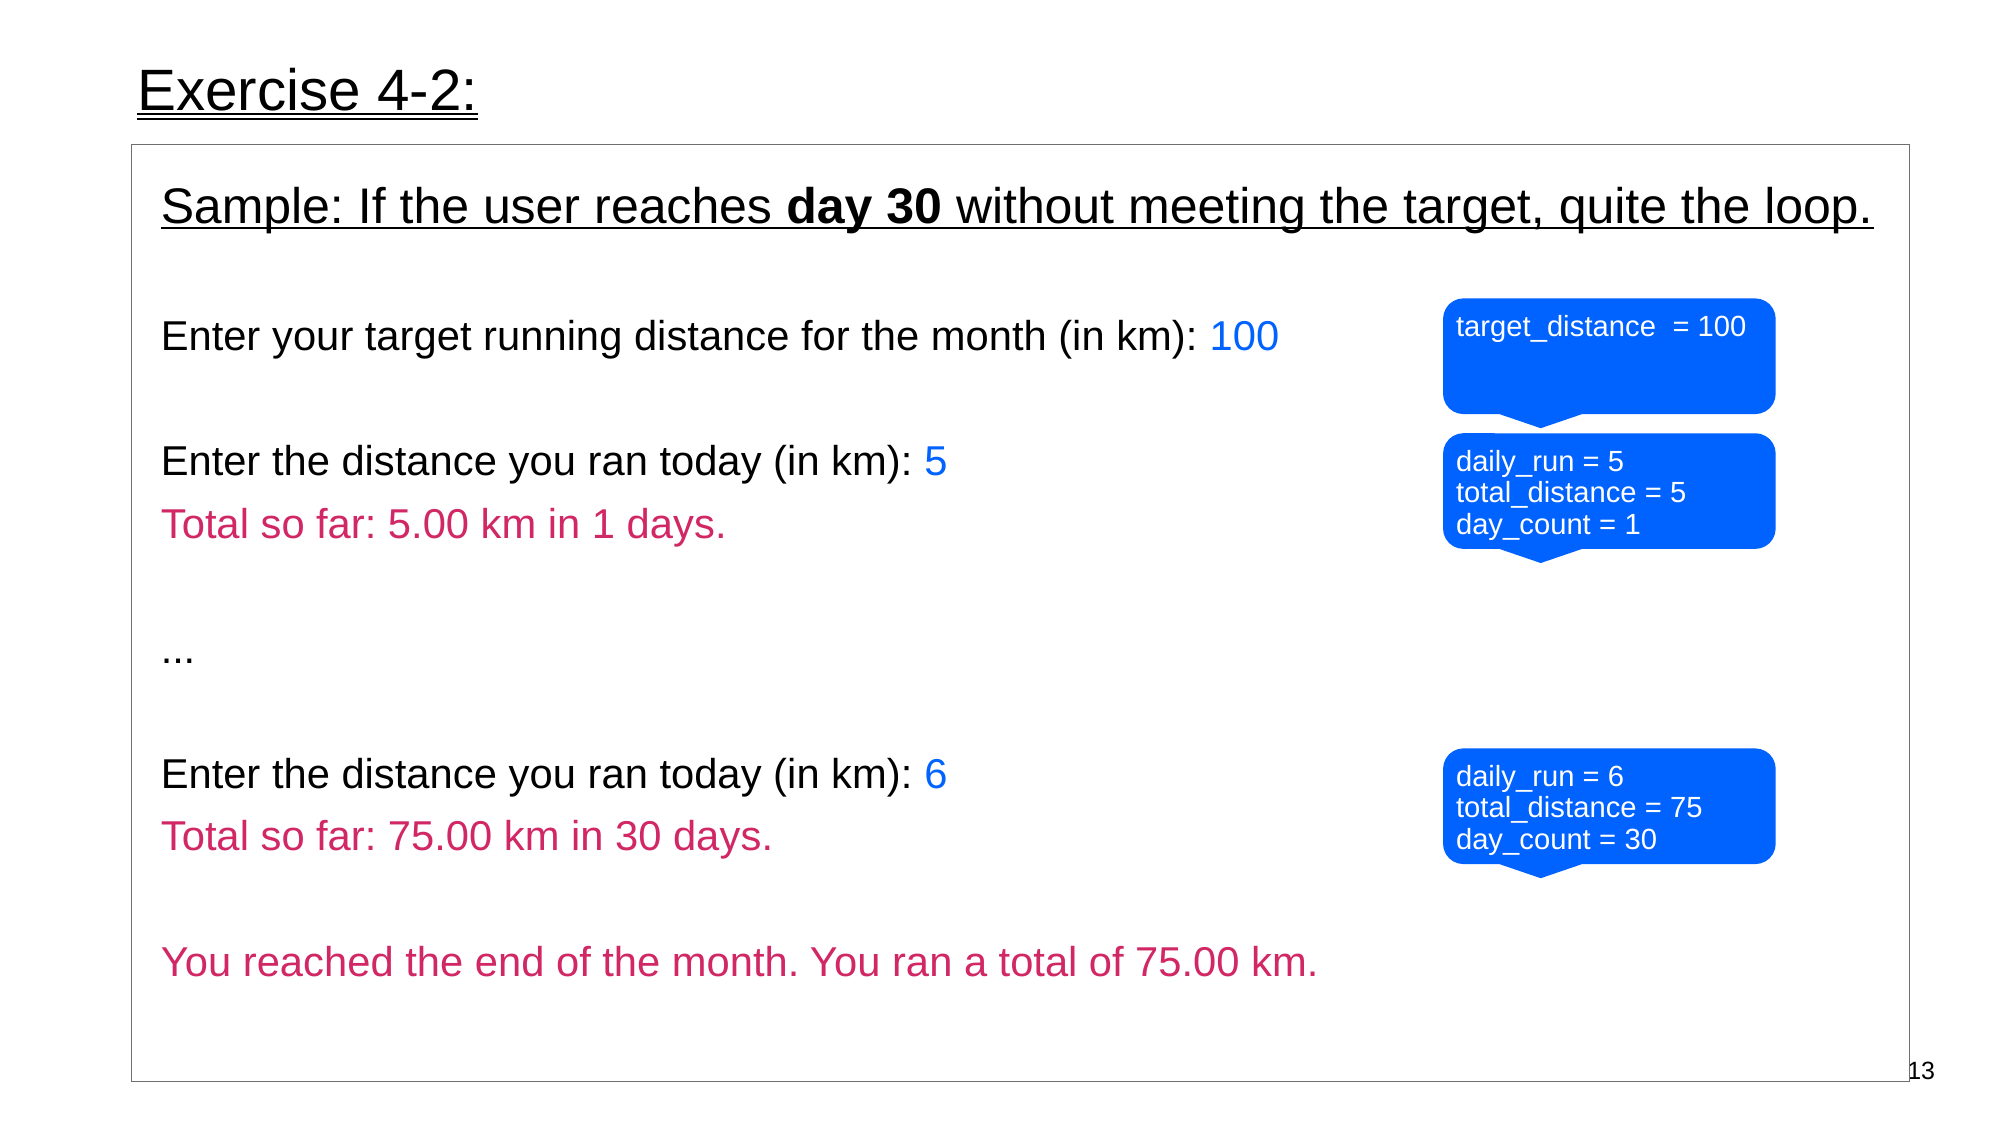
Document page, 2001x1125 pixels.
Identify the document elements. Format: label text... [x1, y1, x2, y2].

slide_number 13 [1550, 1047, 1950, 1084]
title Exercise 4-2: [137, 59, 1863, 144]
list Sample: If the user reaches day 30 without meeting the target, quite the loop. Enter your target running distance for the month (in km): 100 Enter the distance you ran today (in km): 5 Total so far: 5.00 km in 1 days. ... Enter the distance you ran today (in km): 6 Total so far: 75.00 km in 30 days. You reached the end of the month. You ran a total of 75.00 km. [131, 144, 1910, 1082]
text_box daily_run = 6 total_distance = 75 day_count = 30 [1442, 747, 1777, 879]
text_box target_distance = 100 [1442, 297, 1777, 429]
text_box daily_run = 5 total_distance = 5 day_count = 1 [1442, 432, 1777, 564]
